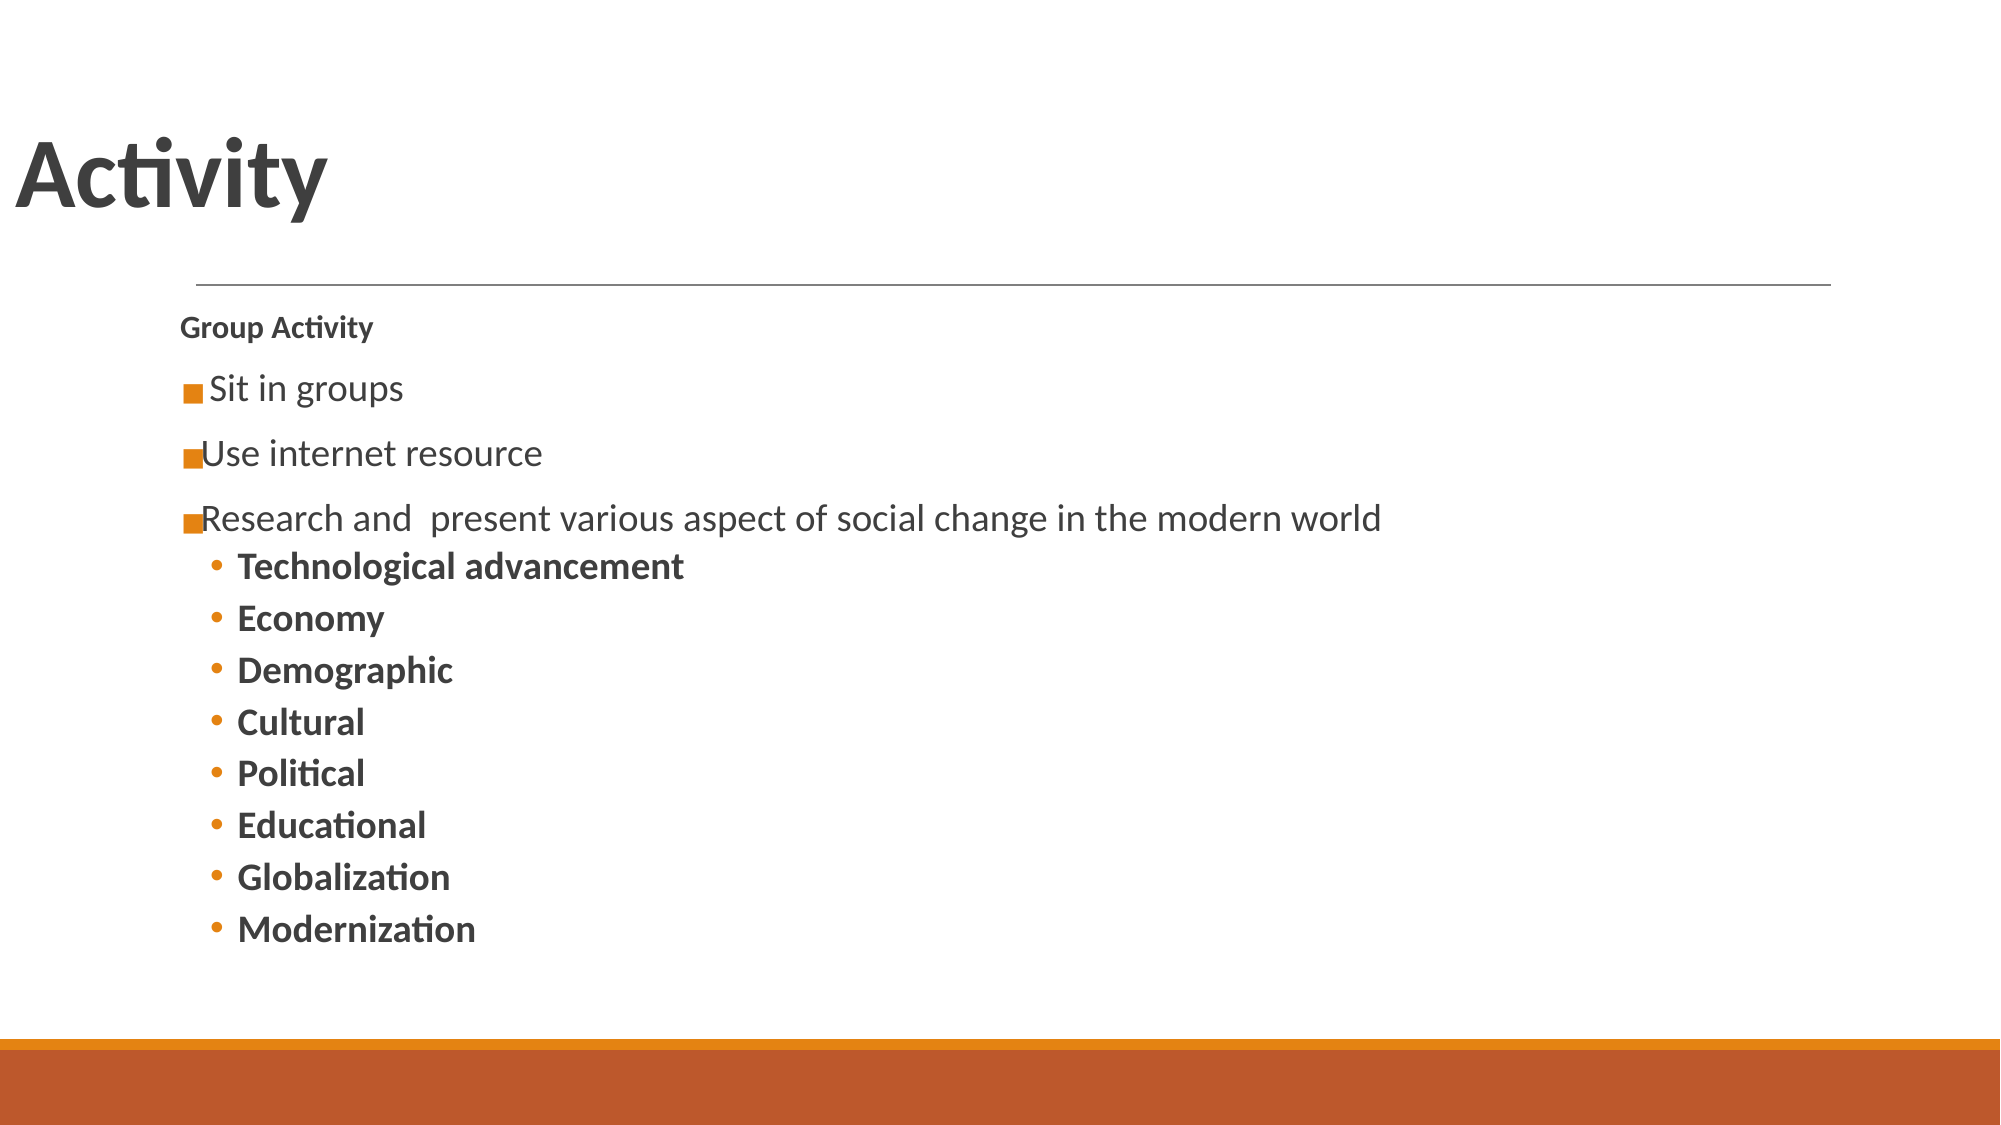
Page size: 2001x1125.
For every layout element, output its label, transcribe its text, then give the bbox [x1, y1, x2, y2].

title Activity [0, 0, 1830, 236]
list Group Activity Sit in groups Use internet resource Research and present various aspect of social change in the modern world Technological advancement Economy Demographic Cultural Political Educational Globalization Modernization [180, 302, 1830, 963]
